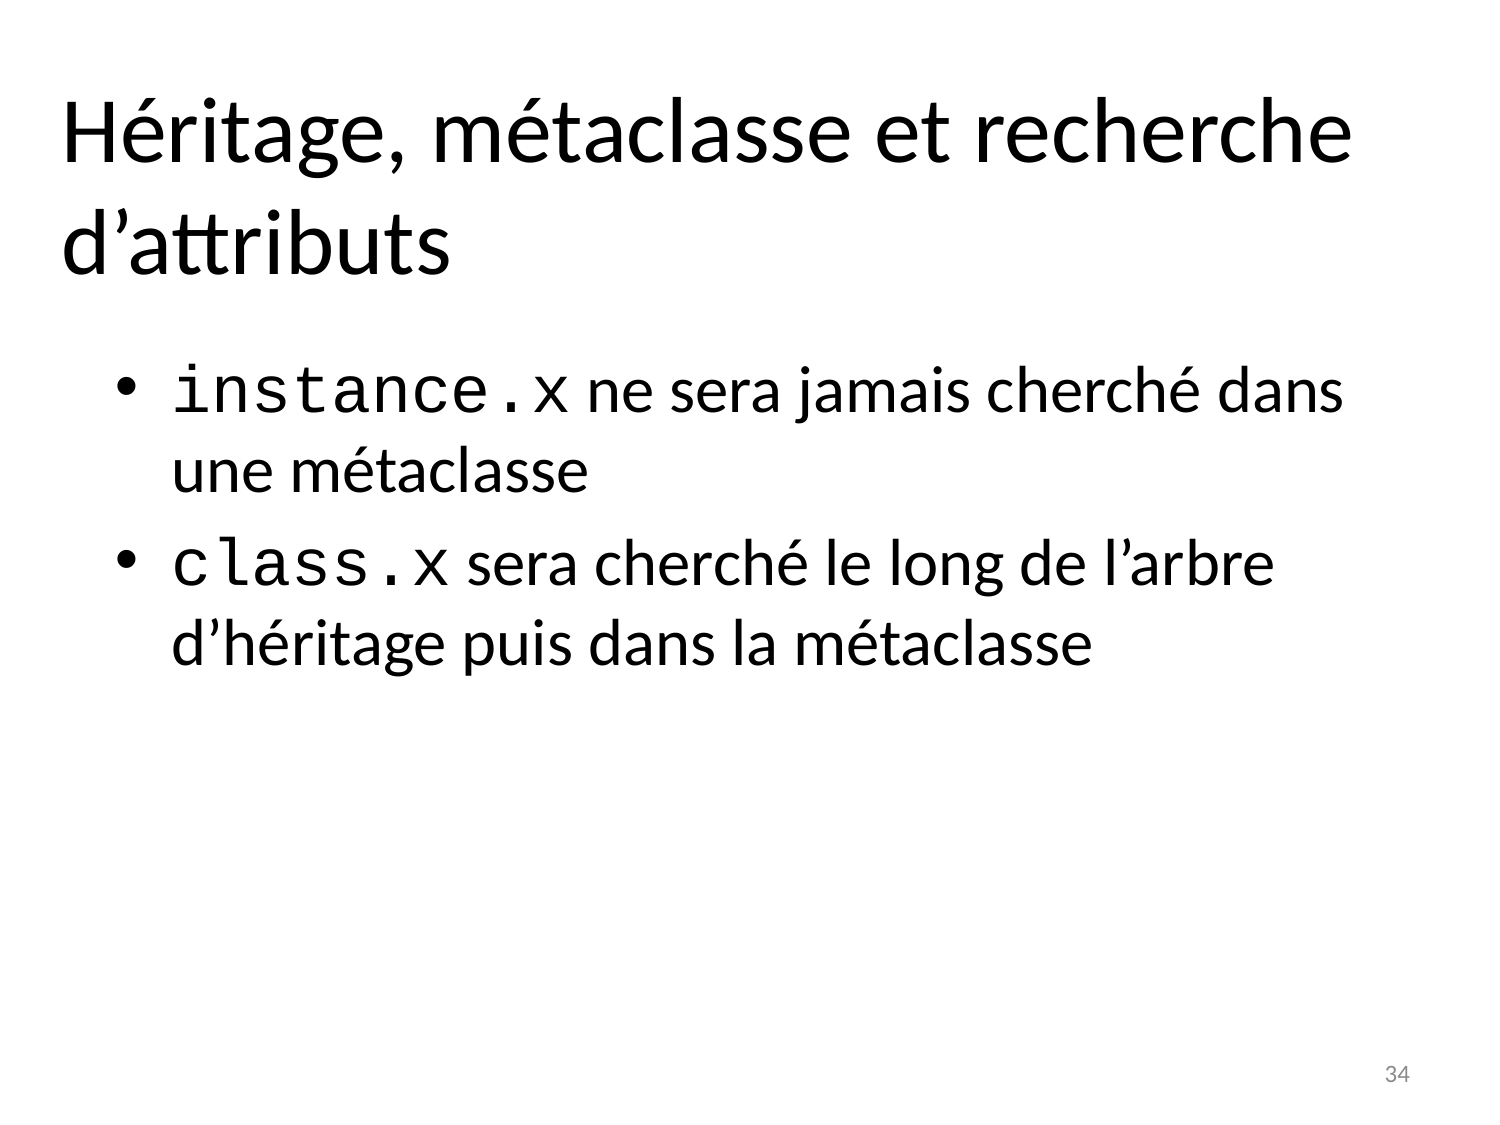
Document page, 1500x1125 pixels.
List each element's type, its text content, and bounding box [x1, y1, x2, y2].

text_box instance.x ne sera jamais cherché dans une métaclasse class.x sera cherché le long de l’arbre d’héritage puis dans la métaclasse [99, 337, 1450, 1030]
text_box Héritage, métaclasse et recherche d’attributs [46, 60, 1500, 301]
slide_number 34 [1074, 1042, 1425, 1103]
